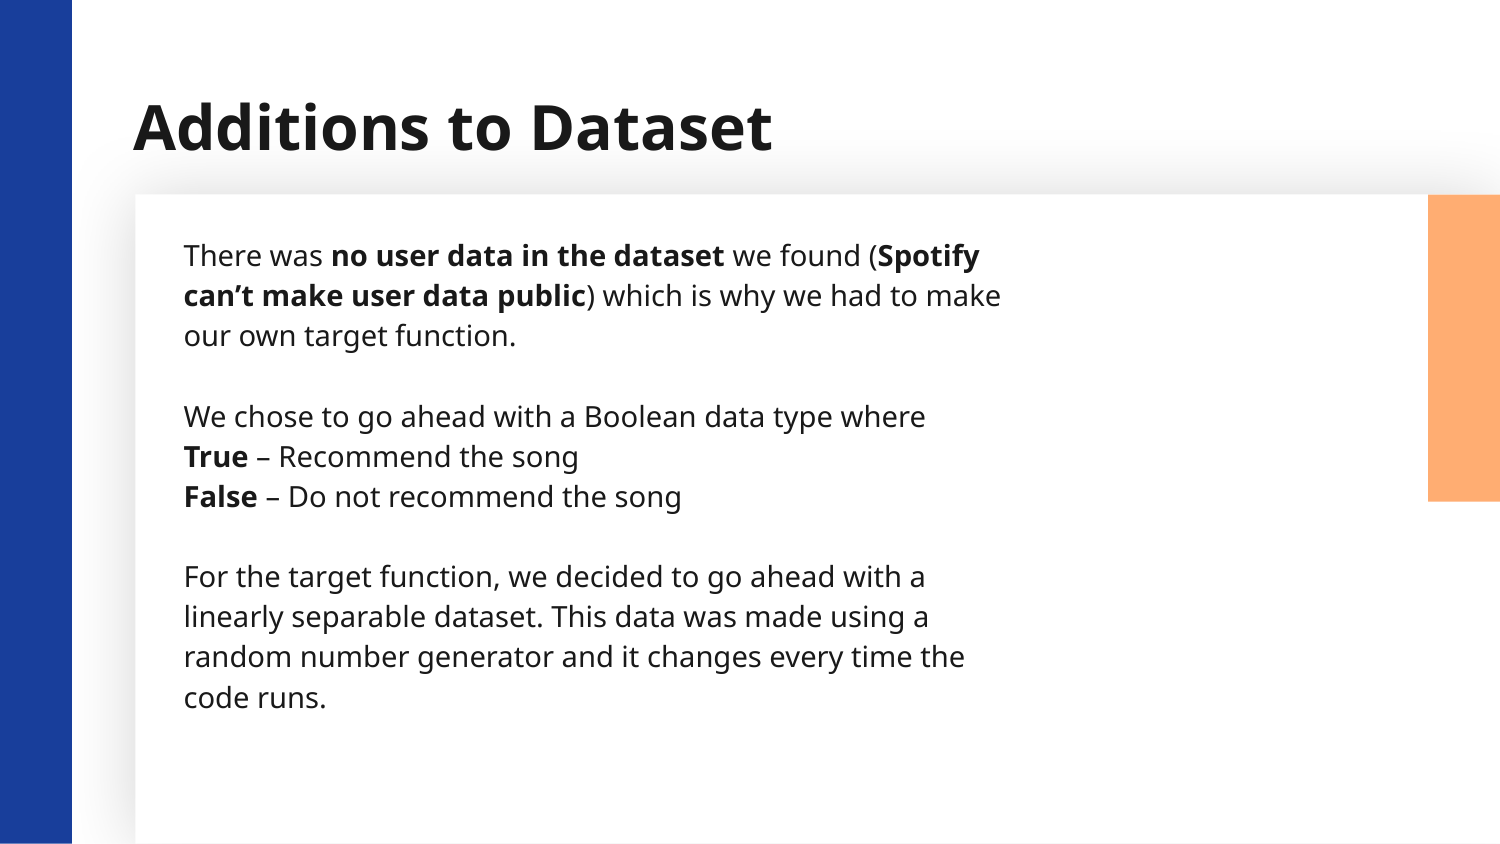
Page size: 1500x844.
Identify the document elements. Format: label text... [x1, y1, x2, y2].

subtitle There was no user data in the dataset we found (Spotify can’t make user data public) which is why we had to make our own target function. We chose to go ahead with a Boolean data type where True – Recommend the song False – Do not recommend the song For the target function, we decided to go ahead with a linearly separable dataset. This data was made using a random number generator and it changes every time the code runs. [168, 217, 1040, 729]
title Additions to Dataset [118, 72, 1382, 167]
